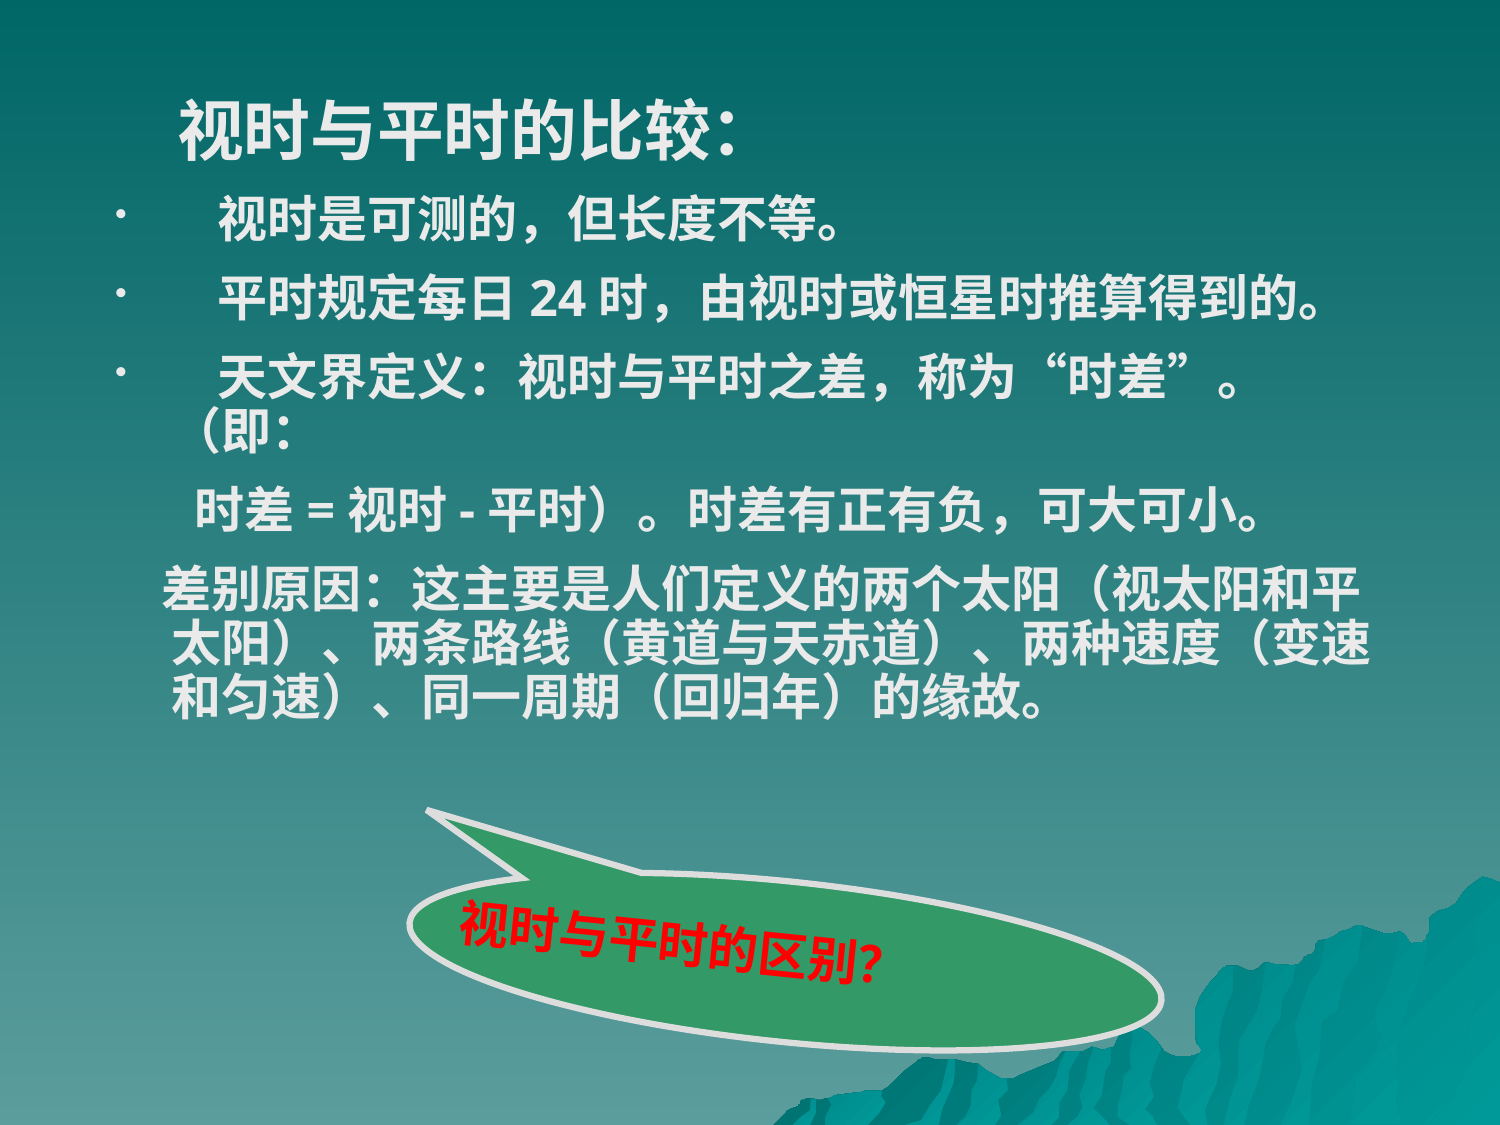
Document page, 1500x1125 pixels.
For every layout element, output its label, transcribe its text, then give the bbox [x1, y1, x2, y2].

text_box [407, 881, 1164, 1042]
list 视时与平时的比较： 视时是可测的，但长度不等。 平时规定每日24时，由视时或恒星时推算得到的。 天文界定义：视时与平时之差，称为“时差”。（即： 时差=视时-平时）。时差有正有负，可大可小。 差别原因：这主要是人们定义的两个太阳（视太阳和平太阳）、两条路线（黄道与天赤道）、两种速度（变速和匀速）、同一周期（回归年）的缘故。 [100, 90, 1424, 717]
